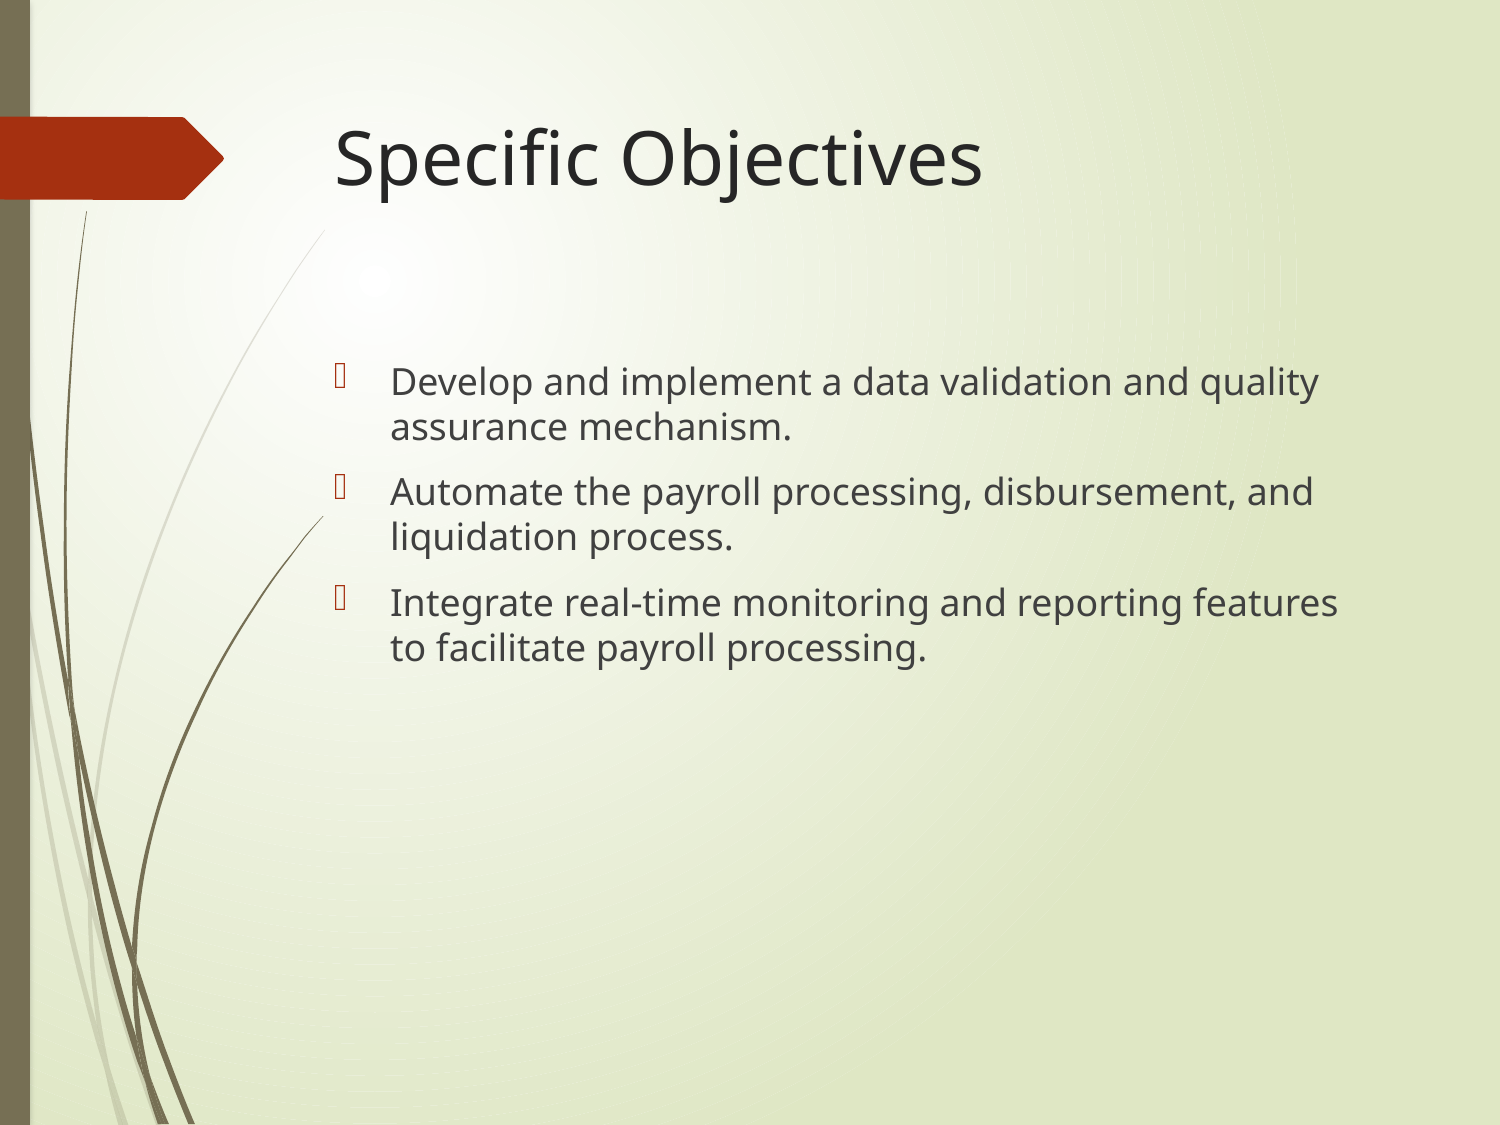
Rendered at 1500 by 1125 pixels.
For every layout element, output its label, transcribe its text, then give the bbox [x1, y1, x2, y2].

title Specific Objectives [319, 102, 1400, 313]
list Develop and implement a data validation and quality assurance mechanism. Automate the payroll processing, disbursement, and liquidation process. Integrate real-time monitoring and reporting features to facilitate payroll processing. [318, 350, 1400, 970]
